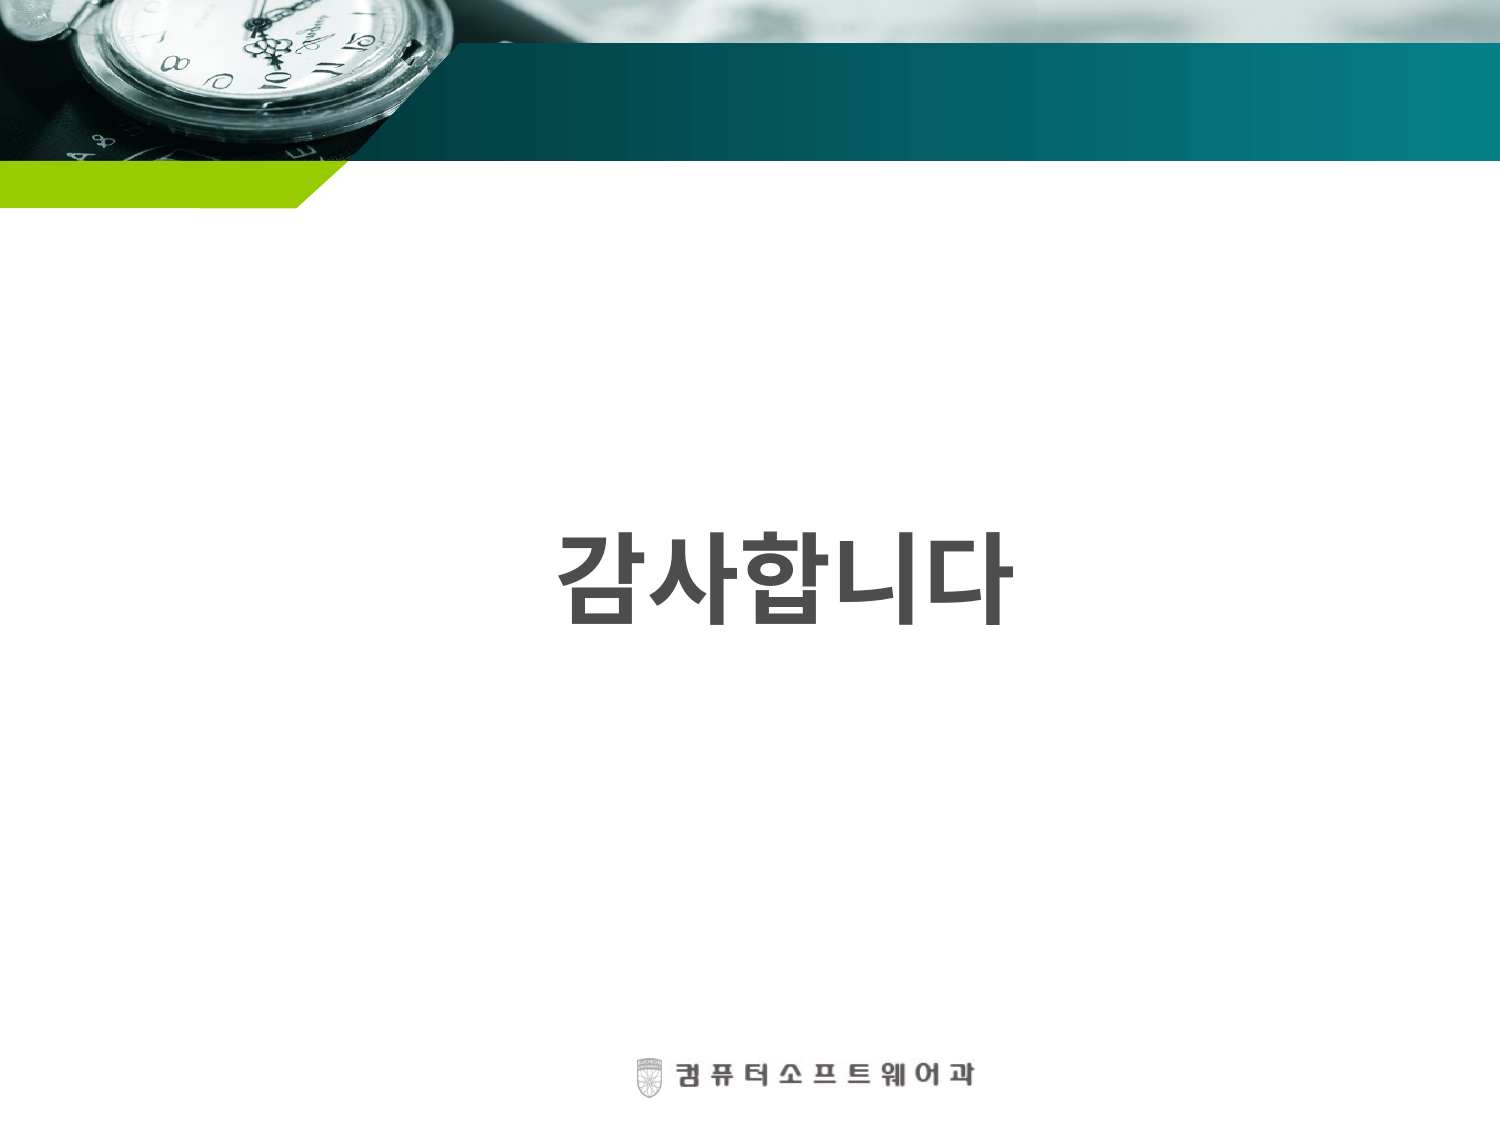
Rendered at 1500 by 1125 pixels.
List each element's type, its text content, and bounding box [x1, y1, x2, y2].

picture [631, 1058, 975, 1098]
picture [0, 0, 1500, 160]
text_box 감사합니다 [442, 509, 1128, 746]
